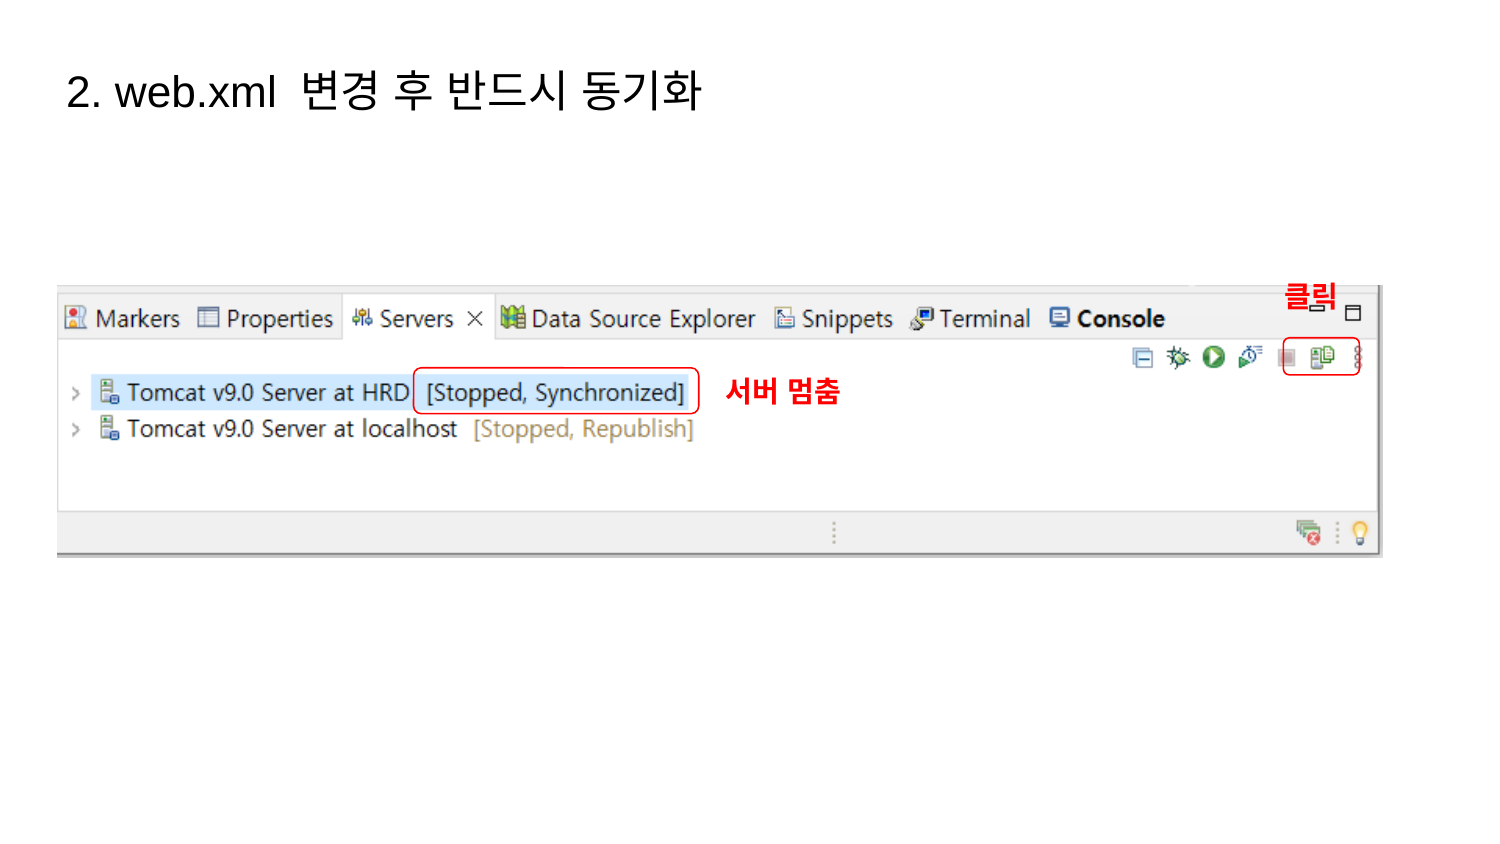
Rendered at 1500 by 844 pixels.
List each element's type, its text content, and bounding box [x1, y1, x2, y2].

title 2. web.xml 변경 후 반드시 동기화 [51, 48, 1449, 143]
text_box 클릭 [1269, 263, 1500, 329]
picture [57, 285, 1384, 558]
